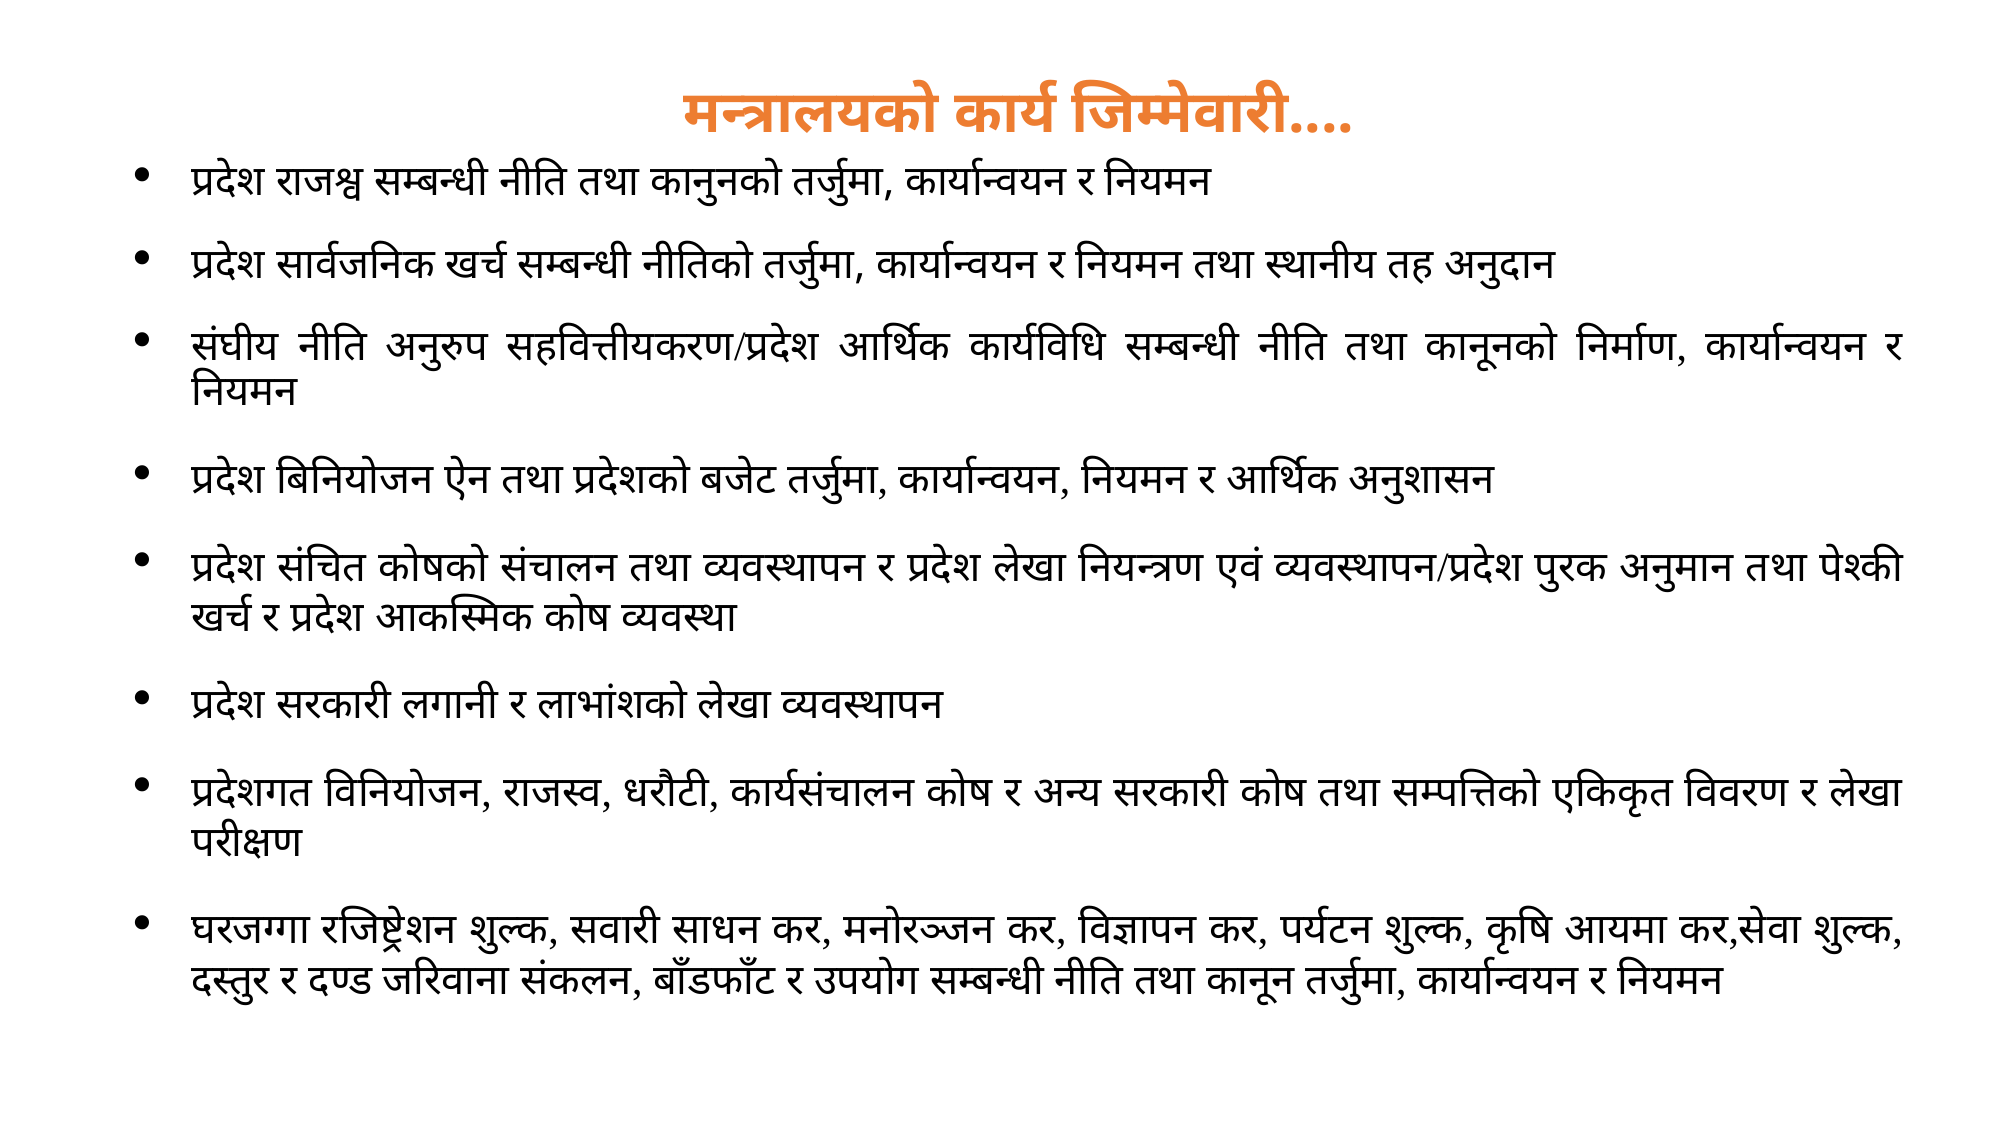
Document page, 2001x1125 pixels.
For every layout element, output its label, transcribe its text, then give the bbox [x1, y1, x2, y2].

text_box मन्त्रालयको कार्य जिम्मेवारी.... [161, 31, 1877, 130]
subtitle प्रदेश राजश्व सम्बन्धी नीति तथा कानुनको तर्जुमा, कार्यान्वयन र नियमन प्रदेश सार्वजनिक खर्च सम्बन्धी नीतिको तर्जुमा, कार्यान्वयन र नियमन तथा स्थानीय तह अनुदान संघीय नीति अनुरुप सहवित्तीयकरण/प्रदेश आर्थिक कार्यविधि सम्बन्धी नीति तथा कानूनको निर्माण, कार्यान्वयन र नियमन प्रदेश बिनियोजन ऐन तथा प्रदेशको बजेट तर्जुमा, कार्यान्वयन, नियमन र आर्थिक अनुशासन प्रदेश संचित कोषको संचालन तथा व्यवस्थापन र प्रदेश लेखा नियन्त्रण एवं व्यवस्थापन/प्रदेश पुरक अनुमान तथा पेश्की खर्च र प्रदेश आकस्मिक कोष व्यवस्था प्रदेश सरकारी लगानी र लाभांशको लेखा व्यवस्थापन प्रदेशगत विनियोजन, राजस्व, धरौटी, कार्यसंचालन कोष र अन्य सरकारी कोष तथा सम्पत्तिको एकिकृत विवरण र लेखा परीक्षण घरजग्गा रजिष्ट्रेशन शुल्क, सवारी साधन कर, मनोरञ्जन कर, विज्ञापन कर, पर्यटन शुल्क, कृषि आयमा कर,सेवा शुल्क, दस्तुर र दण्ड जरिवाना संकलन, बाँडफाँट र उपयोग सम्बन्धी नीति तथा कानून तर्जुमा, कार्यान्वयन र नियमन [120, 152, 1918, 1109]
